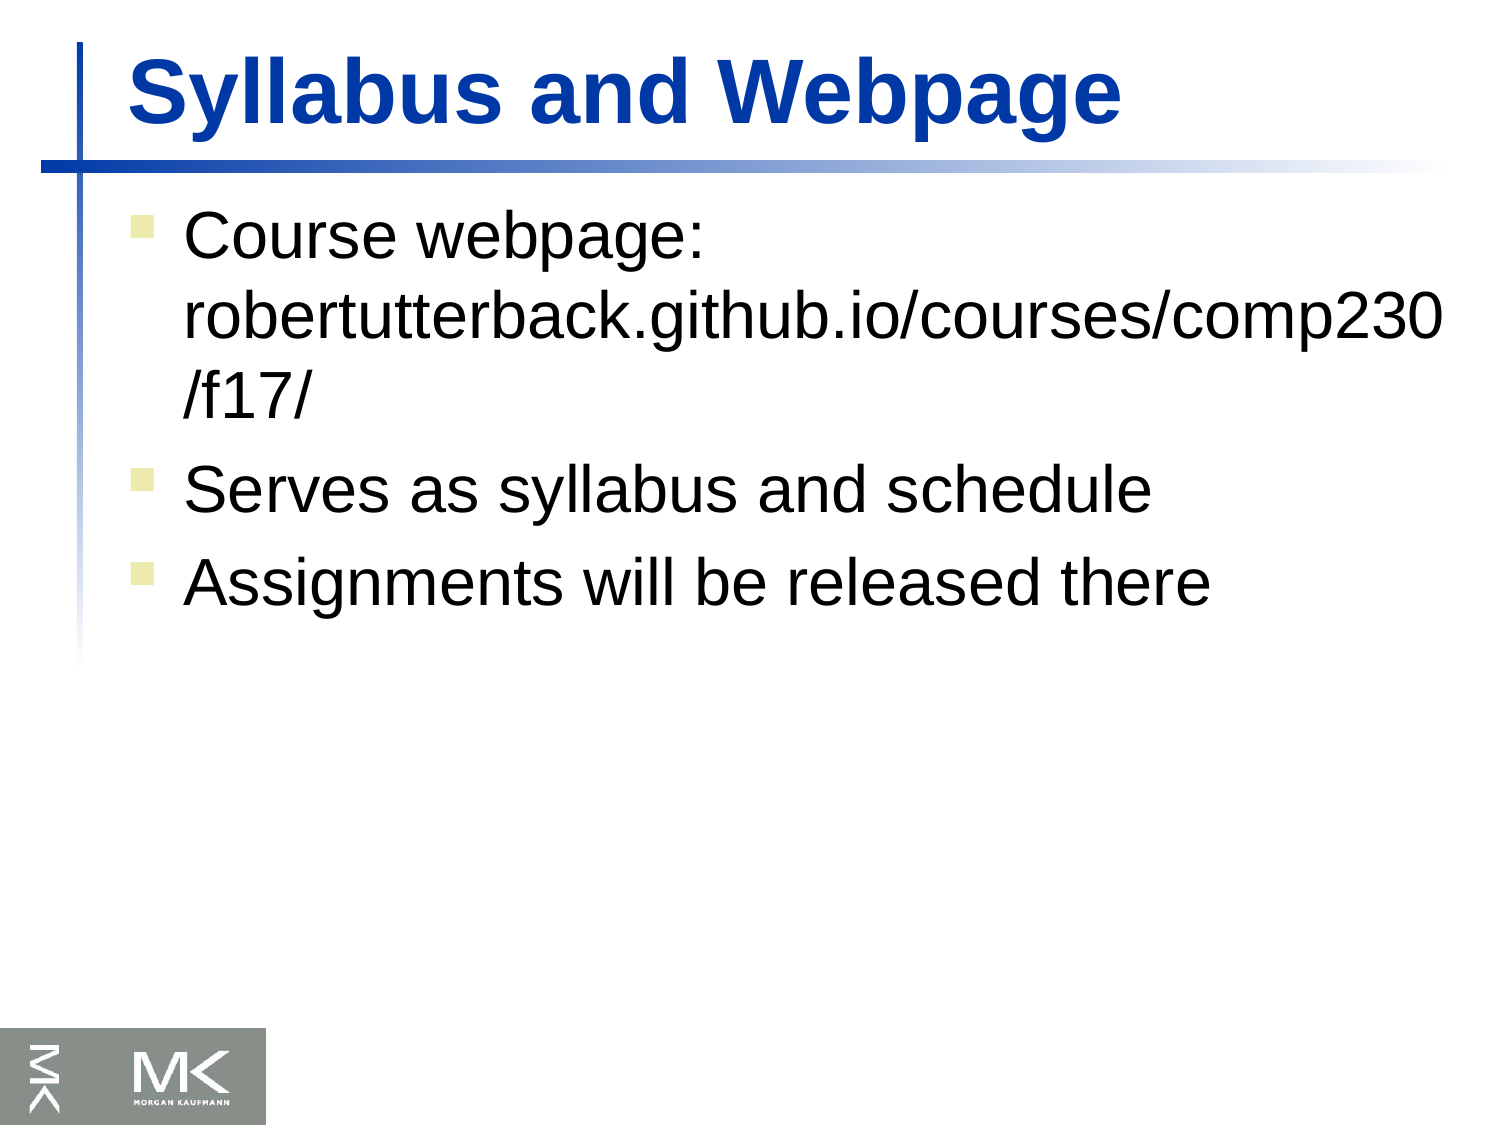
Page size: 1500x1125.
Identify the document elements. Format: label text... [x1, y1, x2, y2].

picture [0, 1028, 266, 1125]
title Syllabus and Webpage [112, 23, 1468, 149]
list Course webpage: robertutterback.github.io/courses/comp230/f17/ Serves as syllabus and schedule Assignments will be released there [112, 184, 1469, 1024]
